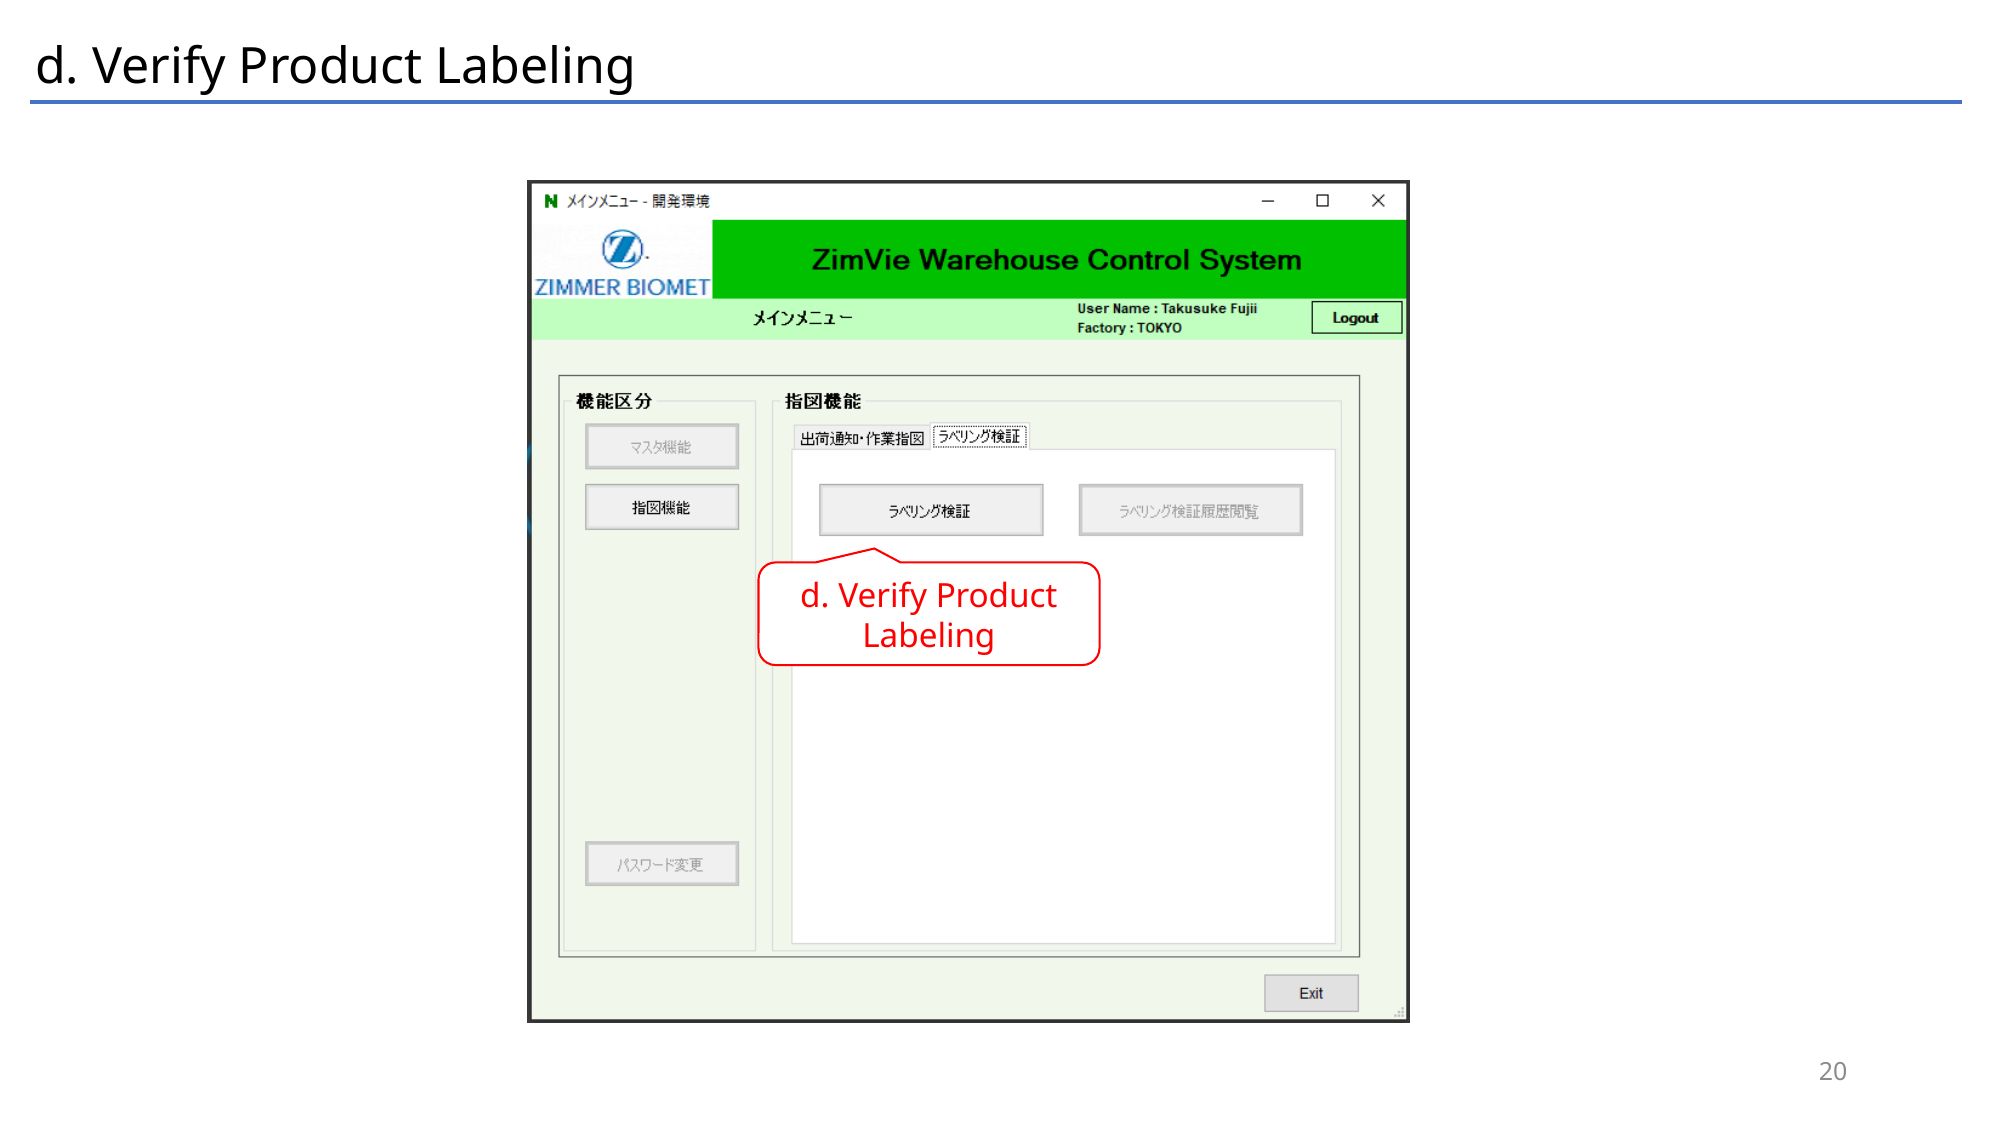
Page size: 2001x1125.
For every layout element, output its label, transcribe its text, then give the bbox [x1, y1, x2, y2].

text_box d. Verify Product Labeling [20, 26, 1983, 101]
picture [527, 180, 1410, 1023]
slide_number 20 [1412, 1042, 1863, 1103]
